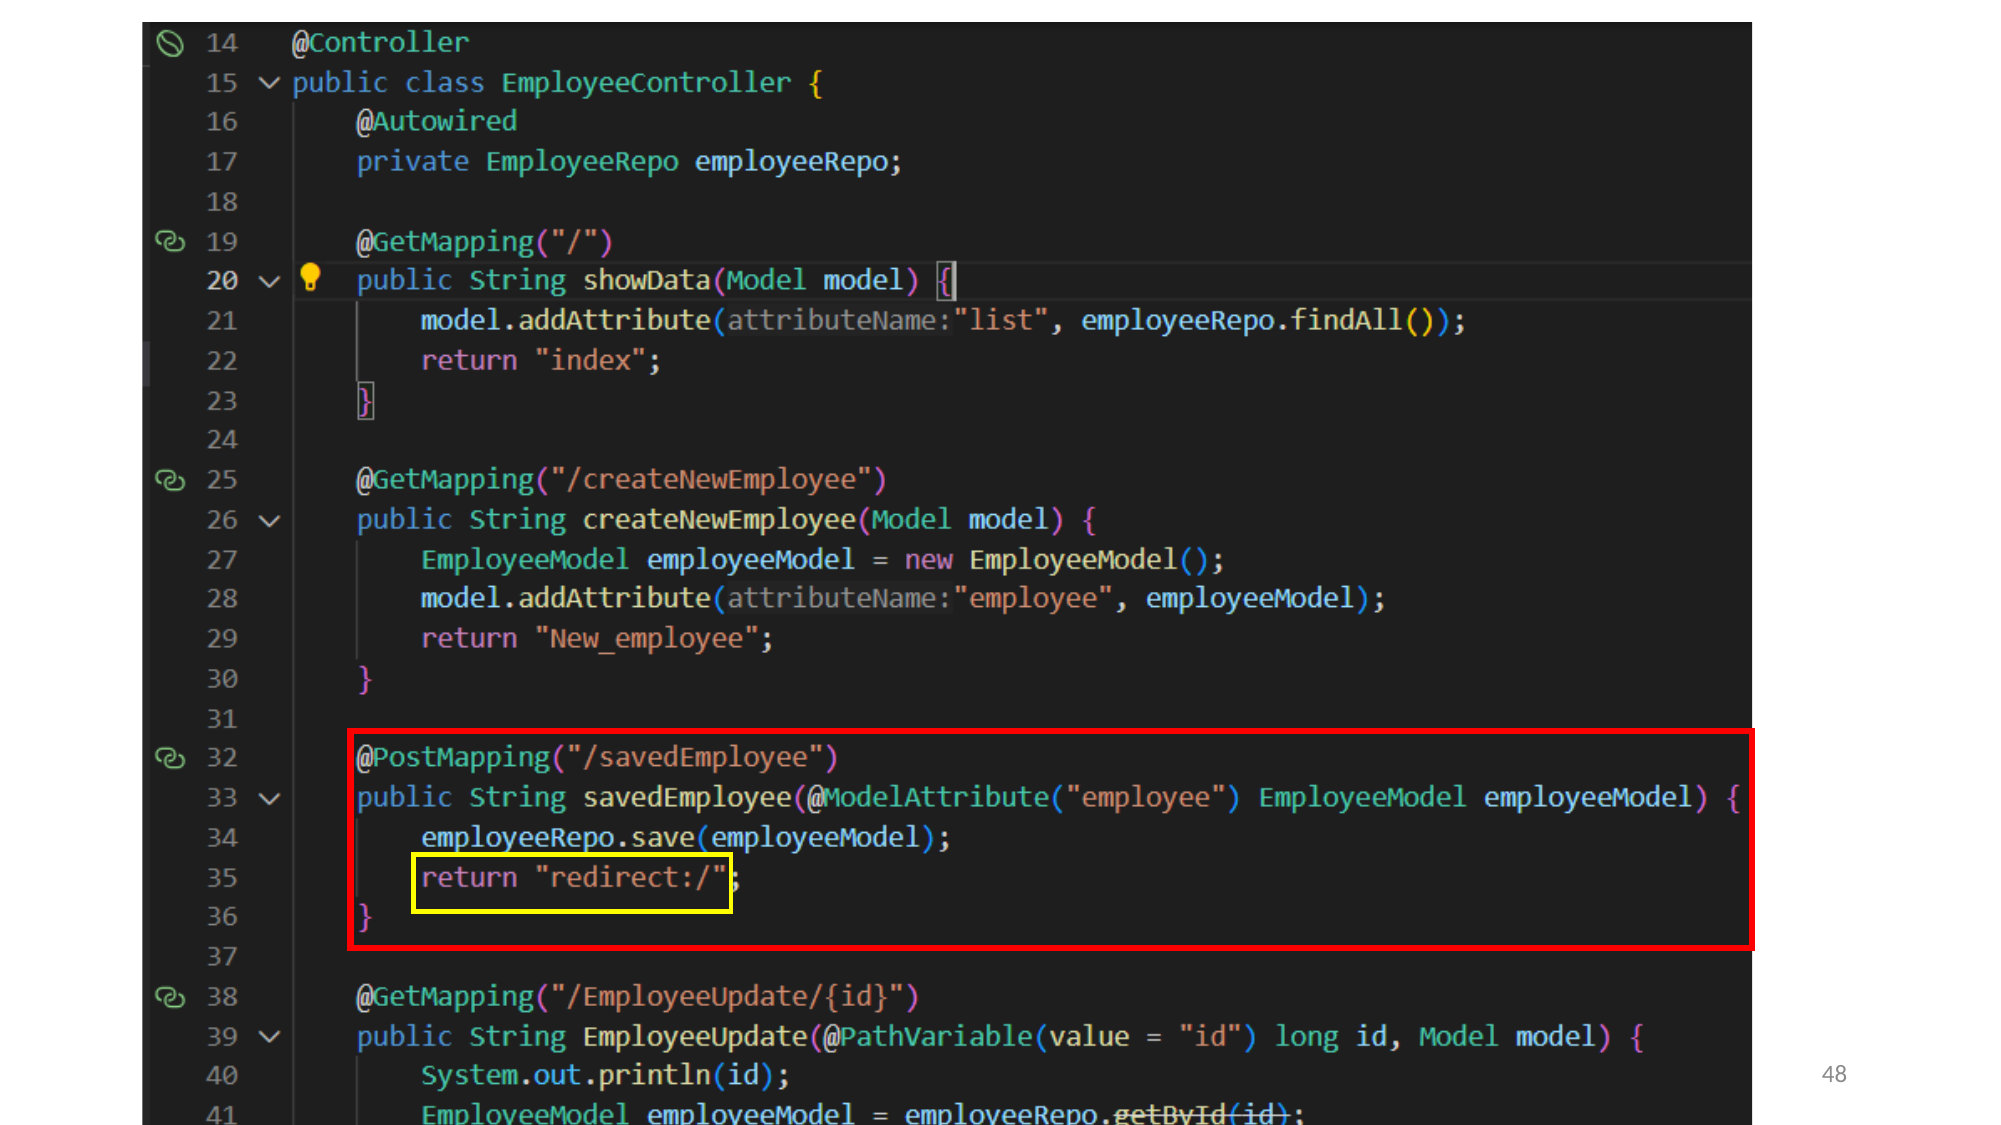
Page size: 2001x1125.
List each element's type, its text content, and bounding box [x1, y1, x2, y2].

picture [142, 22, 1753, 1125]
slide_number 48 [1753, 1042, 1863, 1103]
